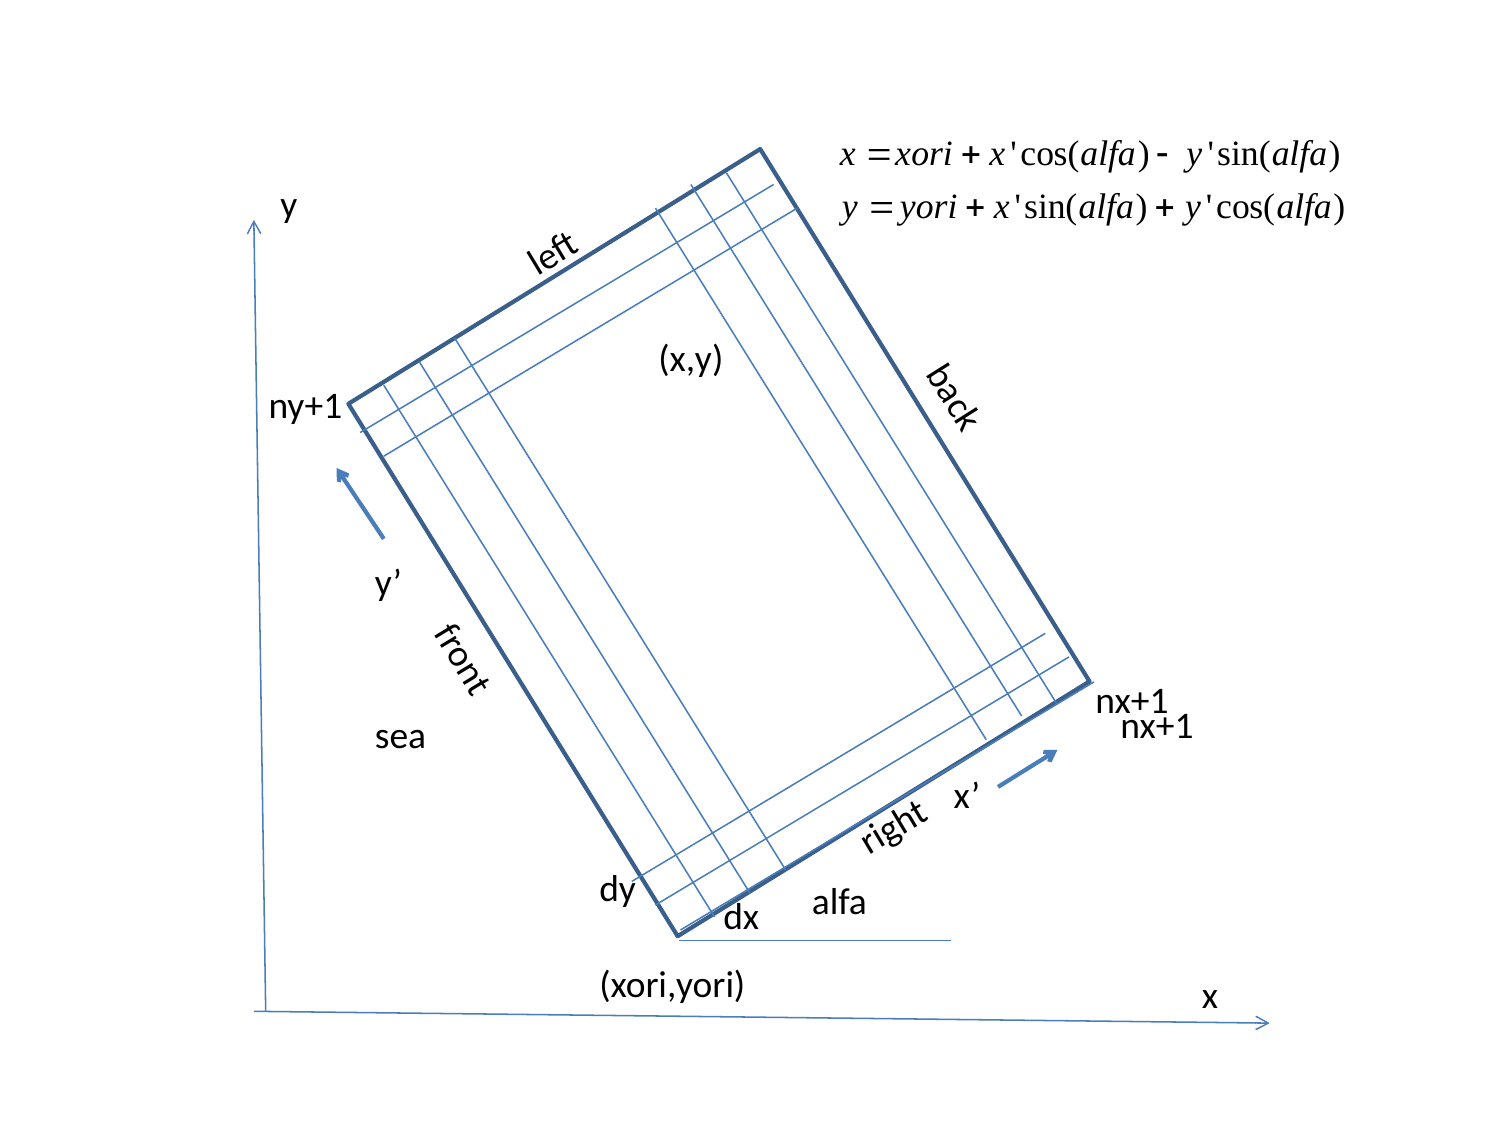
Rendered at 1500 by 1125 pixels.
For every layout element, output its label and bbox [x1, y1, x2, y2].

text_box [253, 132, 1353, 1025]
